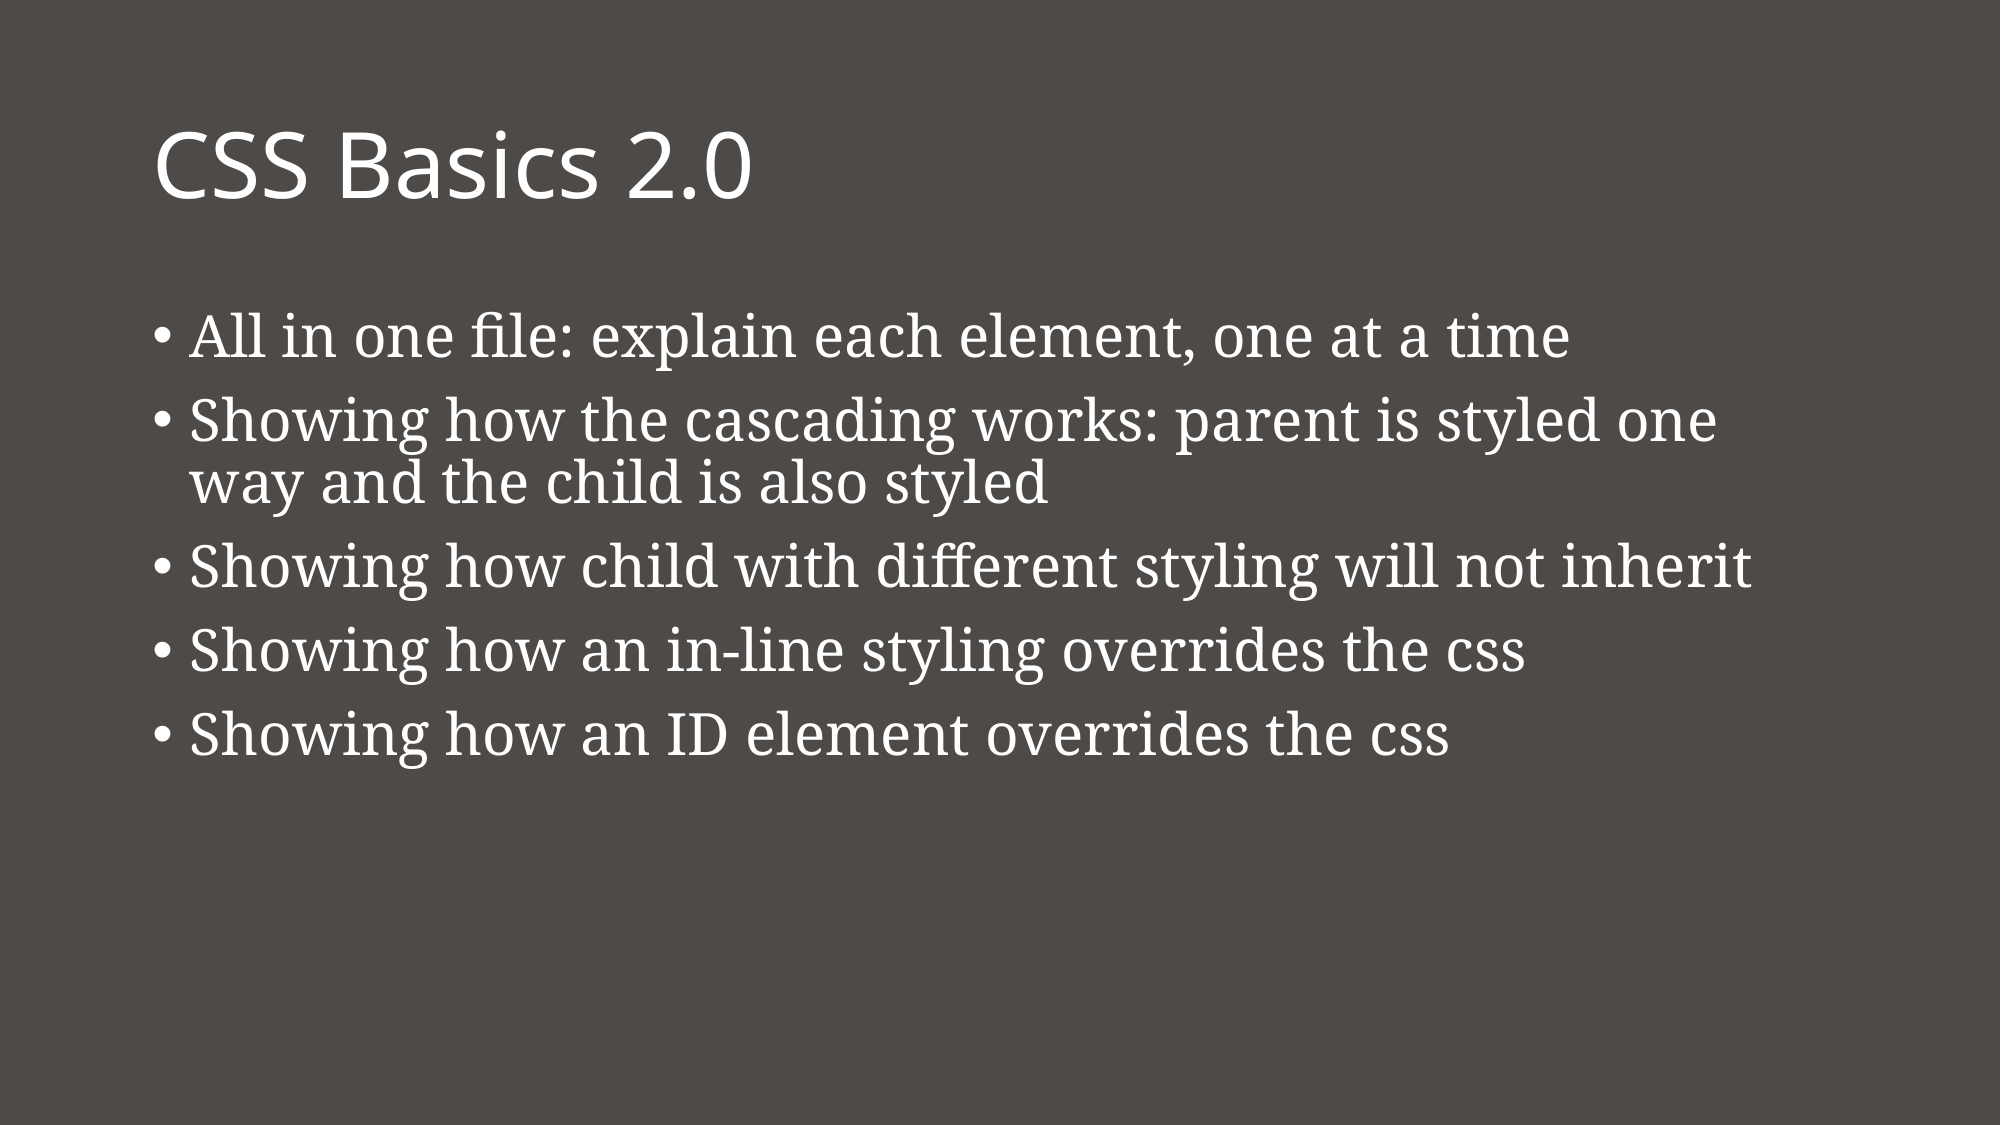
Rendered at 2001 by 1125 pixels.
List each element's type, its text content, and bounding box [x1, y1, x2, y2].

list All in one file: explain each element, one at a time Showing how the cascading works: parent is styled one way and the child is also styled Showing how child with different styling will not inherit Showing how an in-line styling overrides the css Showing how an ID element overrides the css [137, 299, 1863, 1014]
title CSS Basics 2.0 [137, 59, 1863, 278]
